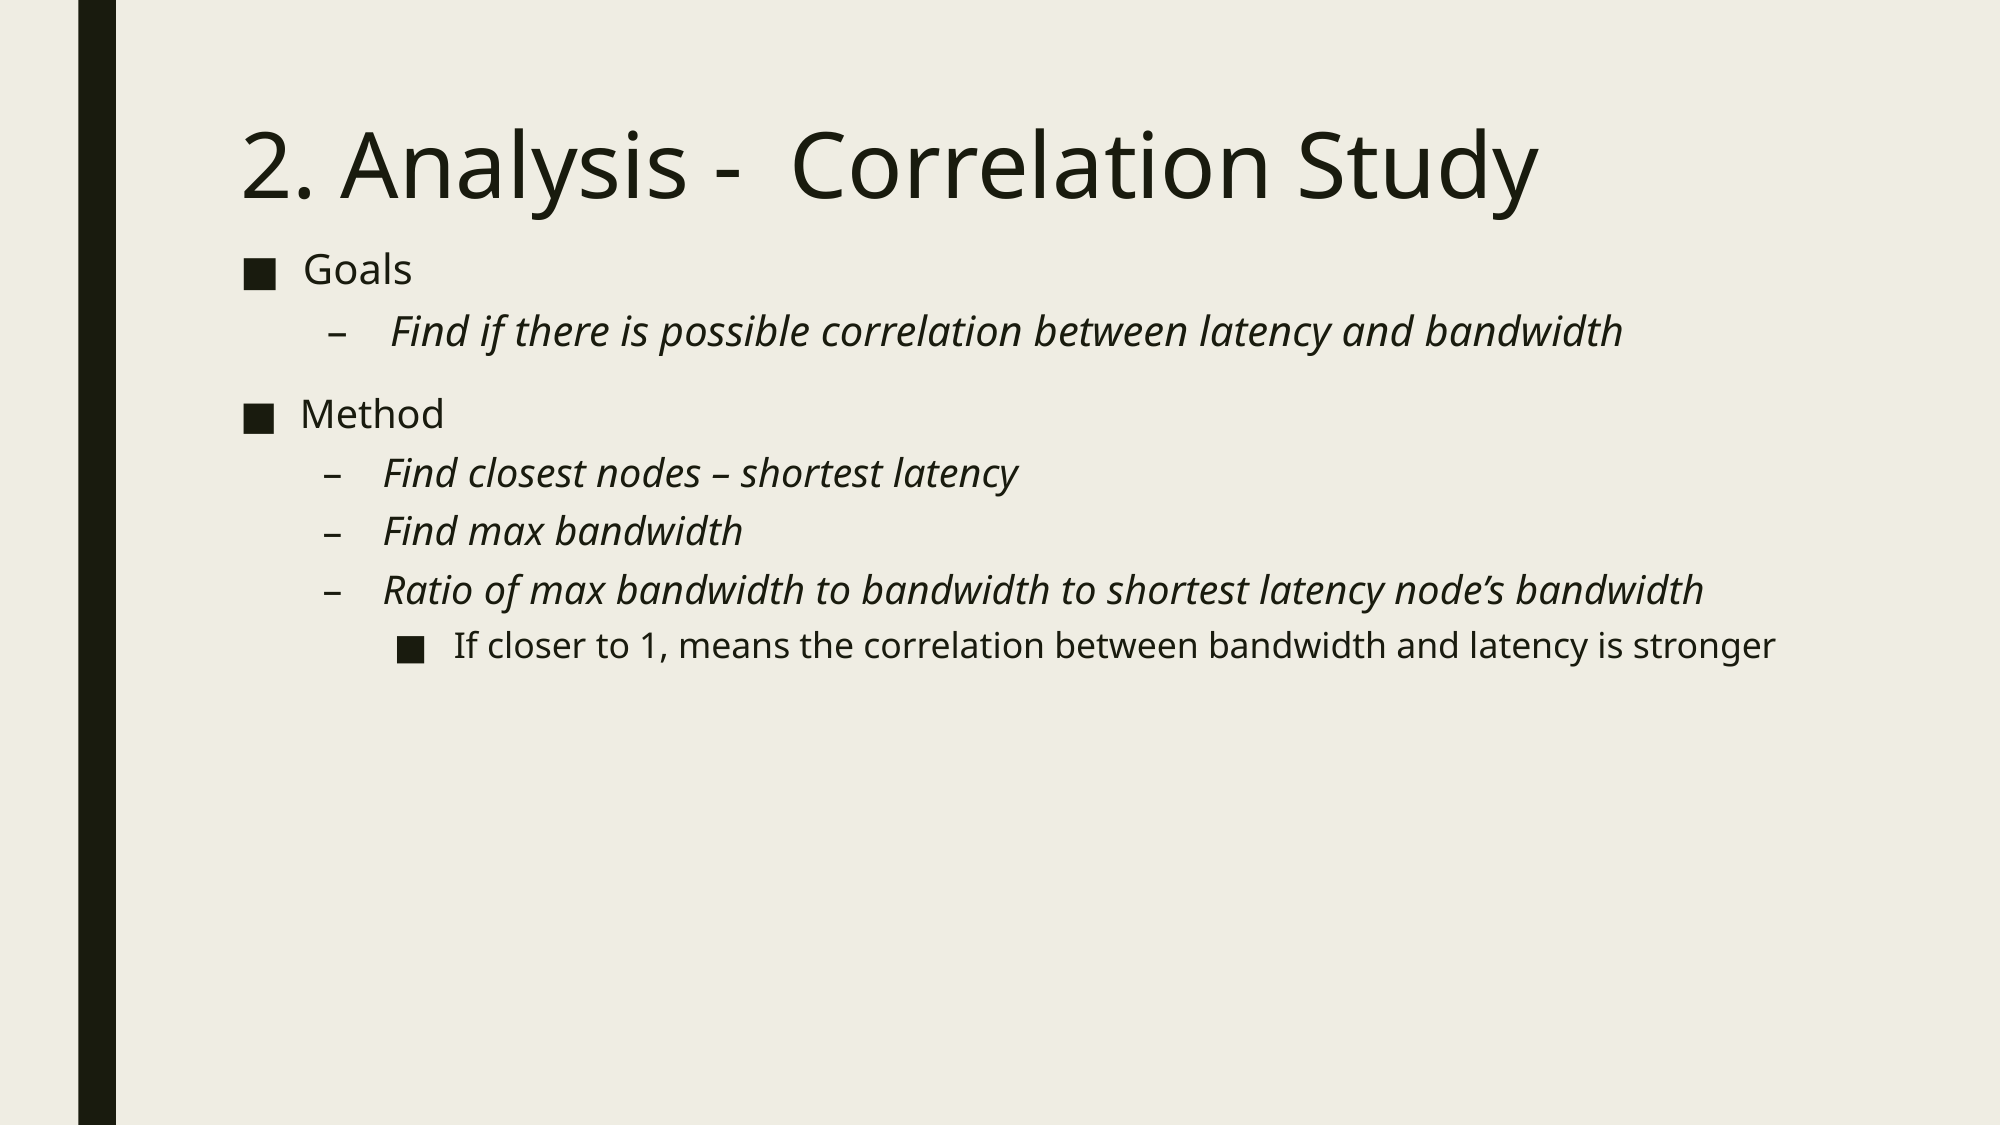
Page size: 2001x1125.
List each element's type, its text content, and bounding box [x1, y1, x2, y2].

text_box Method Find closest nodes – shortest latency Find max bandwidth Ratio of max bandwidth to bandwidth to shortest latency node’s bandwidth If closer to 1, means the correlation between bandwidth and latency is stronger [224, 385, 1800, 713]
text_box Goals Find if there is possible correlation between latency and bandwidth [224, 239, 1800, 385]
title 2. Analysis - Correlation Study [225, 112, 1800, 239]
